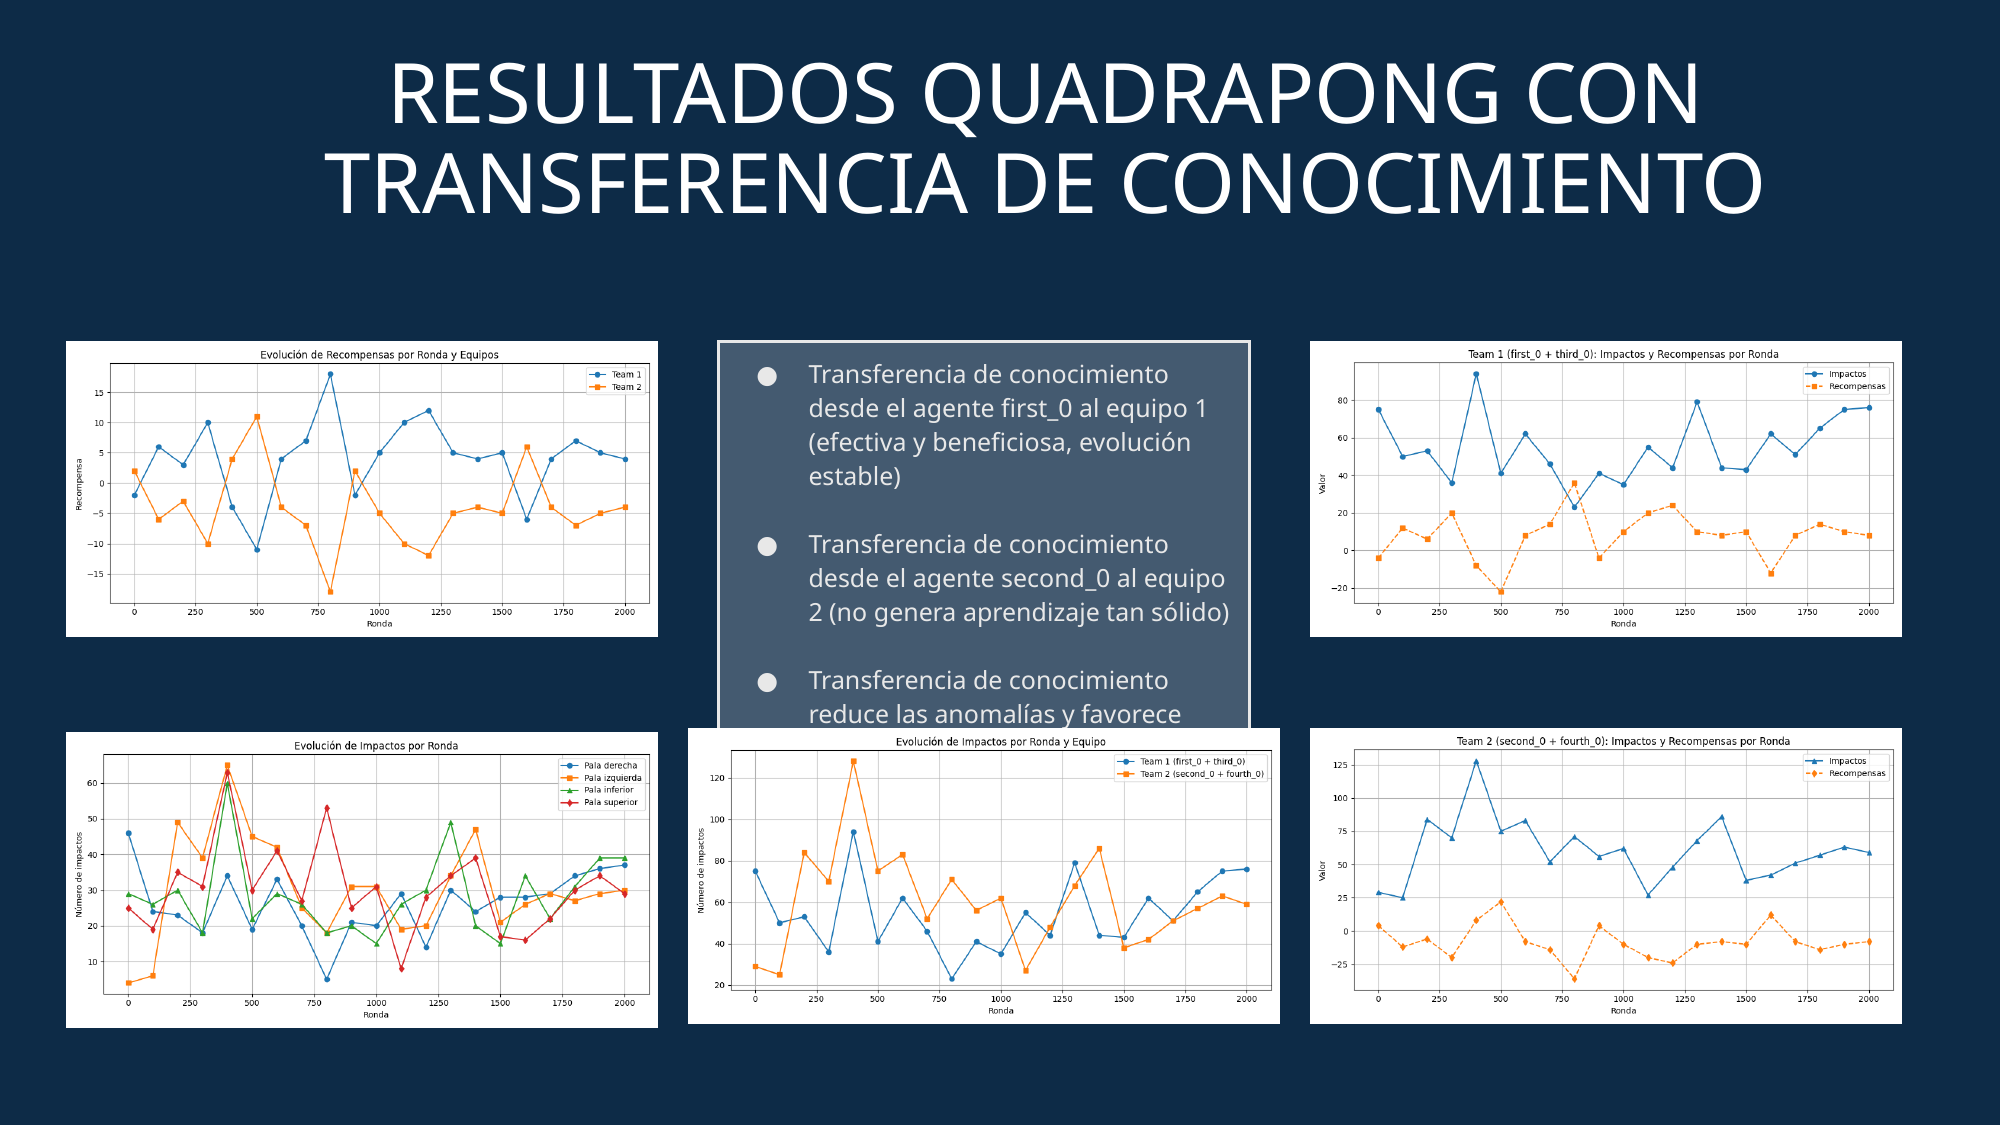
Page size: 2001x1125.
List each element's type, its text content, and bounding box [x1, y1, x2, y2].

table_header Transferencia de conocimiento desde el agente first_0 al equipo 1 (efectiva y beneficiosa, evolución estable) Transferencia de conocimiento desde el agente second_0 al equipo 2 (no genera aprendizaje tan sólido) Transferencia de conocimiento reduce las anomalías y favorece interacciones más eficientes [720, 343, 1248, 727]
picture [66, 731, 658, 1029]
text_box RESULTADOS QUADRAPONG CON TRANSFERENCIA DE CONOCIMIENTO [146, 32, 1945, 251]
picture [66, 341, 658, 638]
picture [1310, 727, 1902, 1025]
picture [688, 727, 1280, 1025]
picture [1310, 341, 1902, 638]
